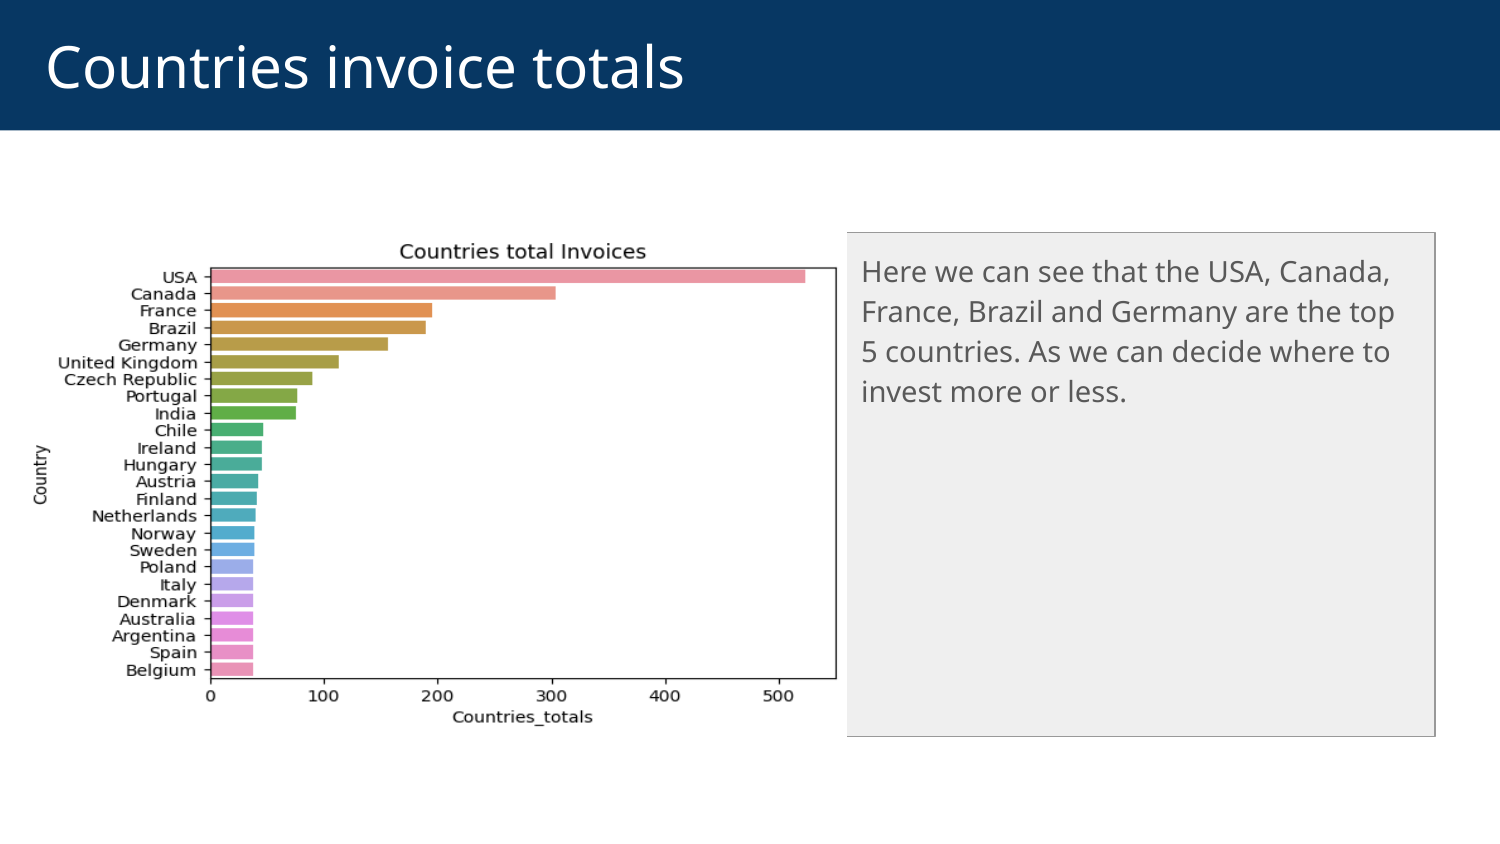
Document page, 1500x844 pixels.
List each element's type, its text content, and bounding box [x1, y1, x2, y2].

picture [20, 232, 847, 737]
title Countries invoice totals [0, 0, 1500, 131]
list Here we can see that the USA, Canada, France, Brazil and Germany are the top 5 countries. As we can decide where to invest more or less. [848, 232, 1436, 737]
